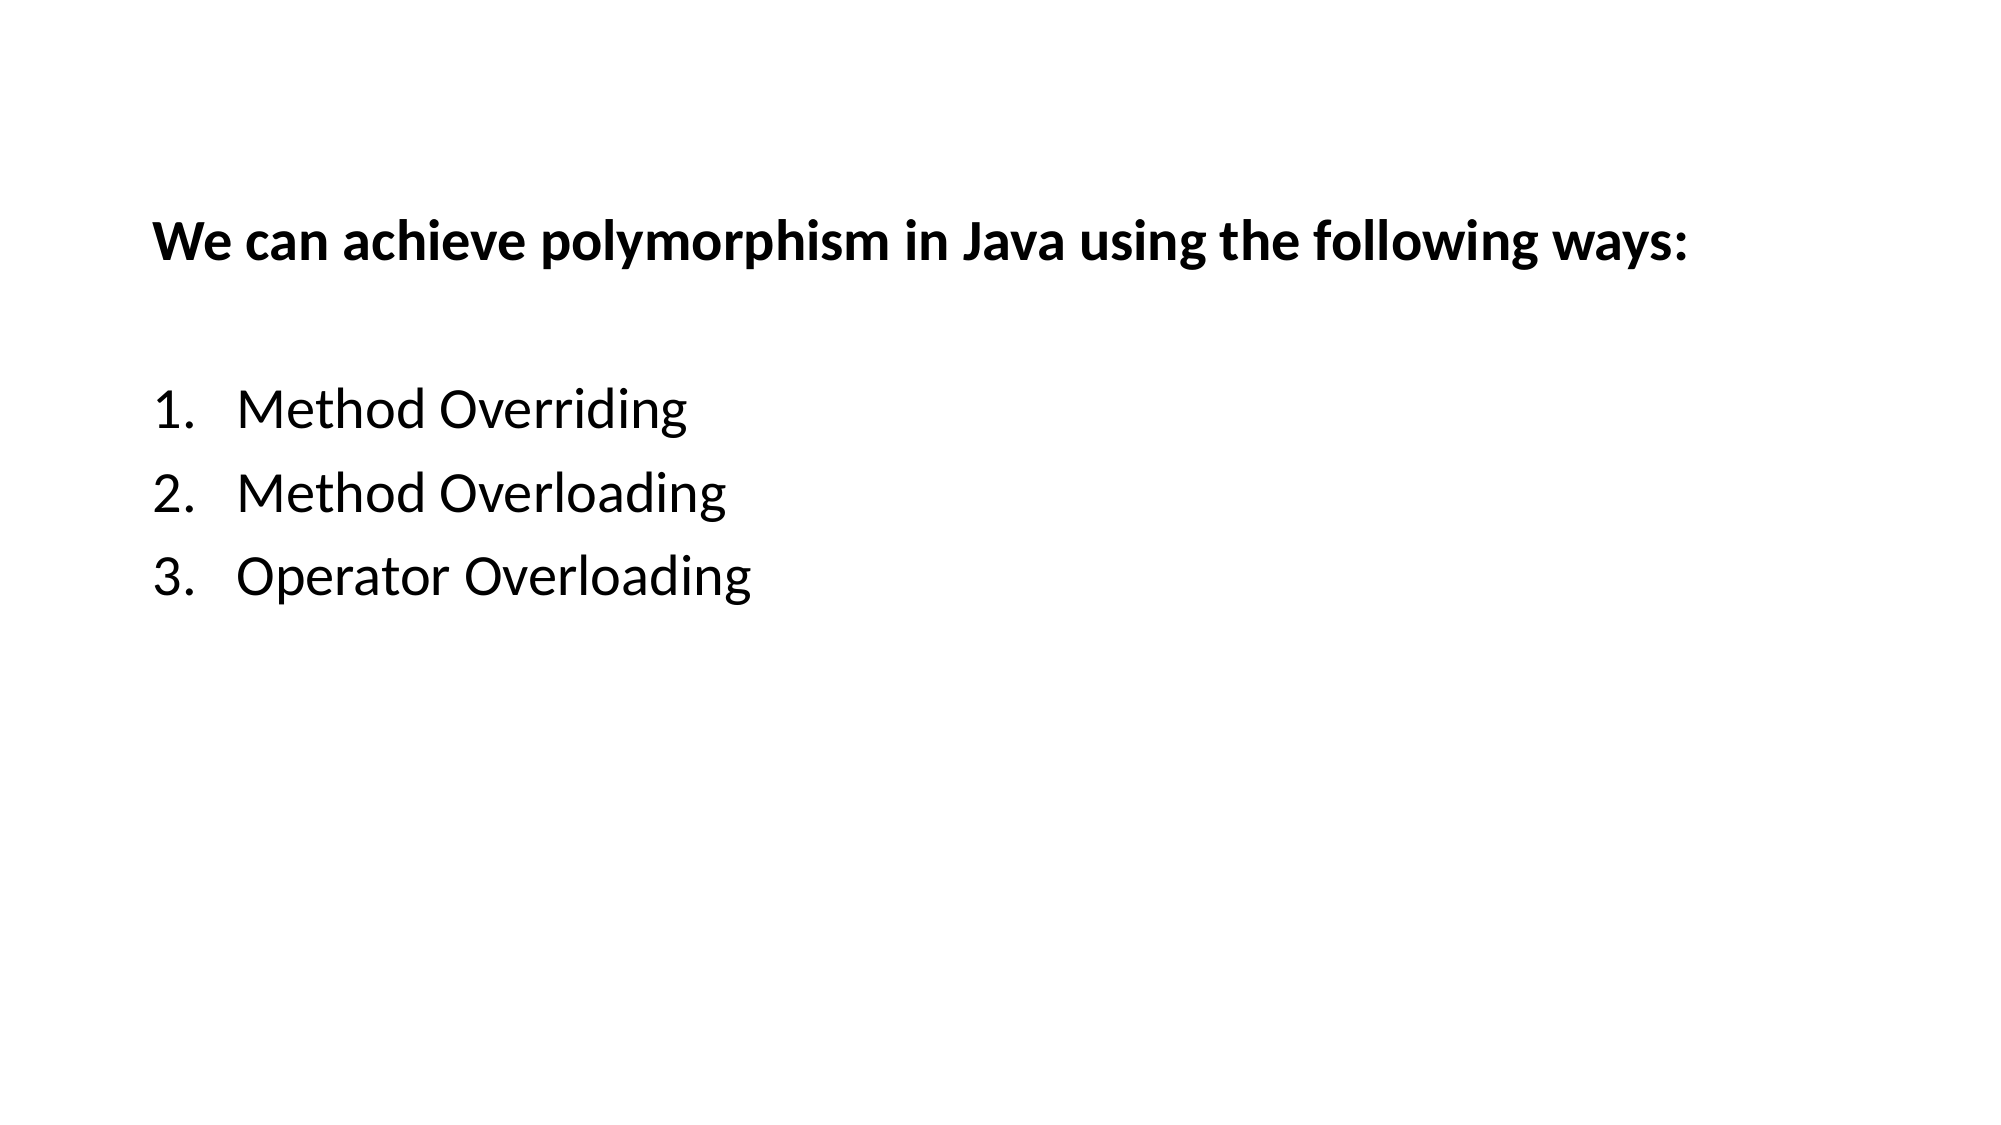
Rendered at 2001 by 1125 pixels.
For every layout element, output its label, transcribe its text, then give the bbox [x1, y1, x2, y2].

list We can achieve polymorphism in Java using the following ways: Method Overriding Method Overloading Operator Overloading [137, 112, 1863, 1014]
